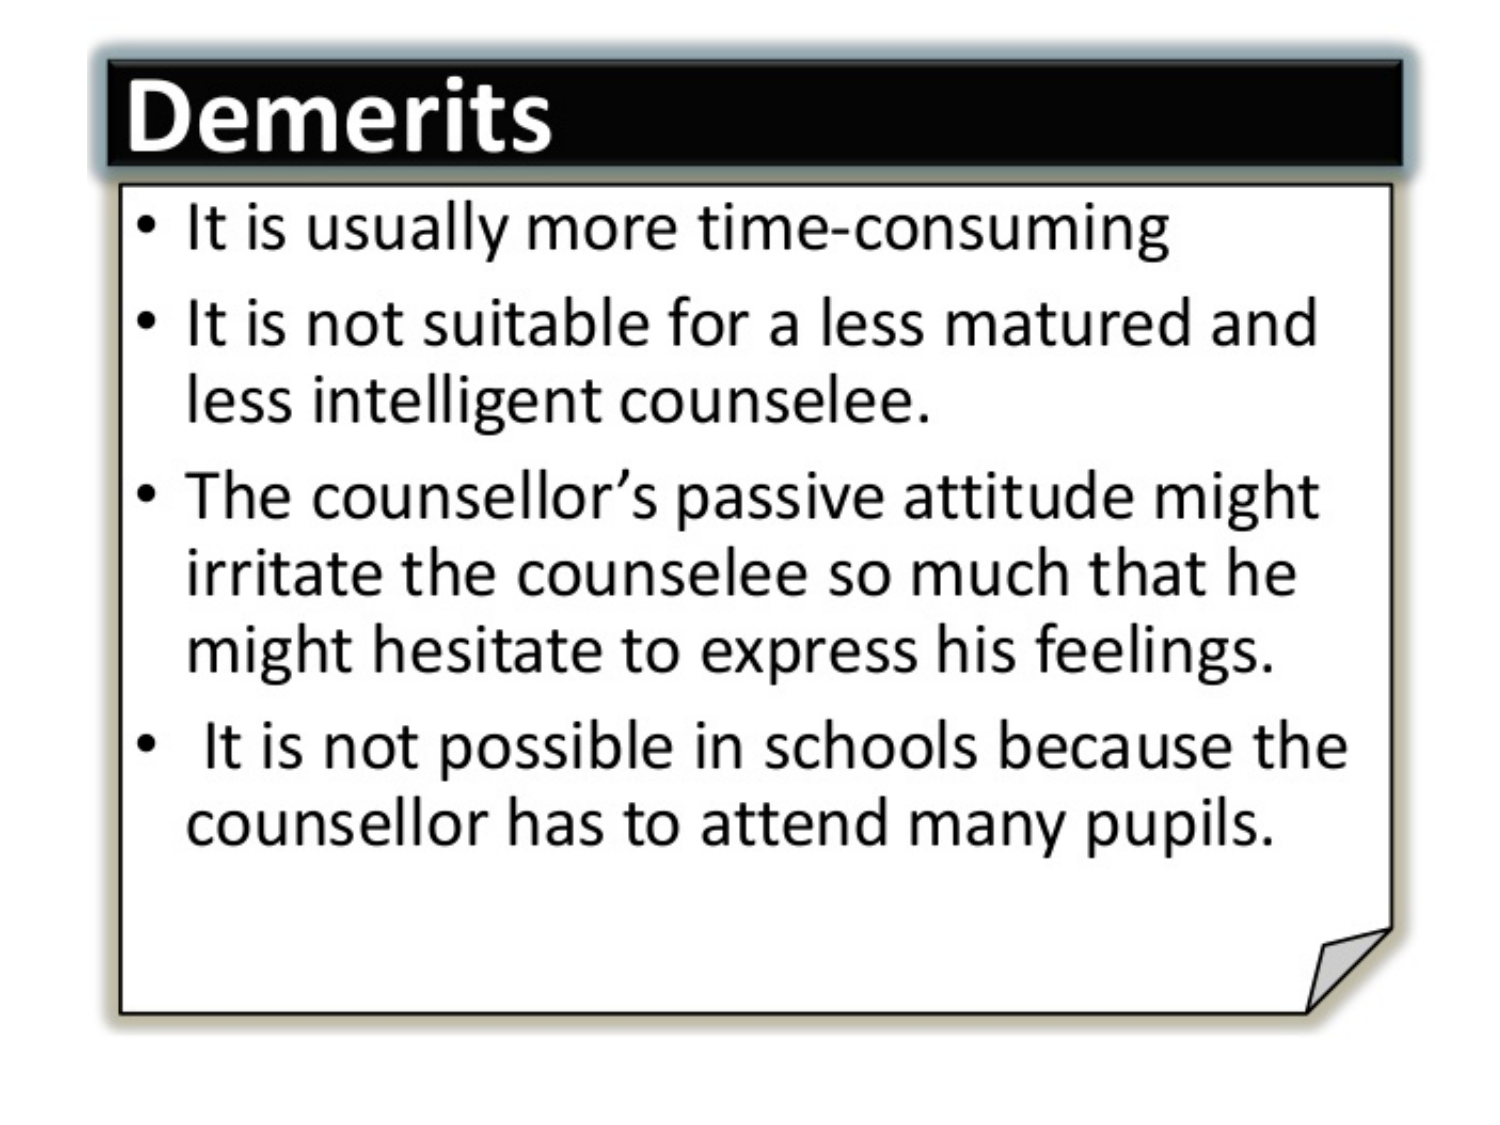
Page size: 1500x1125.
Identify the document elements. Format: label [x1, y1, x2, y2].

picture [87, 15, 1449, 1038]
